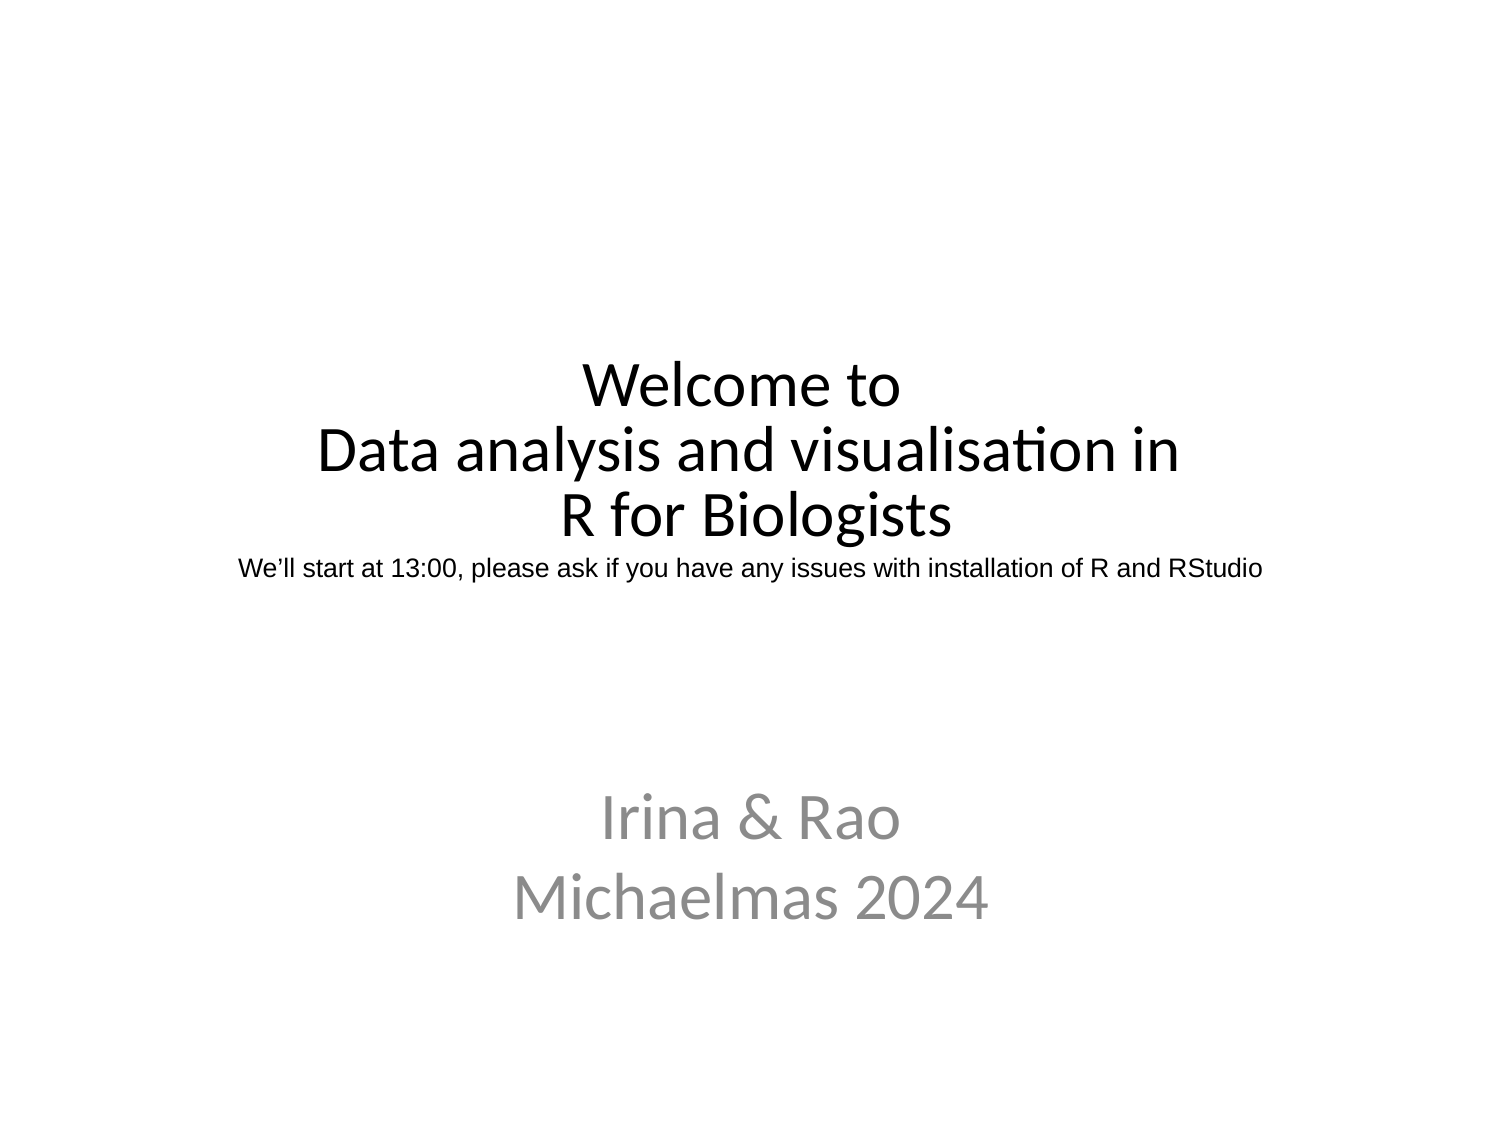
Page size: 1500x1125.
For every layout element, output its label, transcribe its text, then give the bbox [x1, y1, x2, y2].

text_box Welcome to Data analysis and visualisation in R for Biologists We’ll start at 13:00, please ask if you have any issues with installation of R and RStudio [112, 349, 1388, 591]
text_box Irina & Rao Michaelmas 2024 [226, 781, 1276, 1070]
